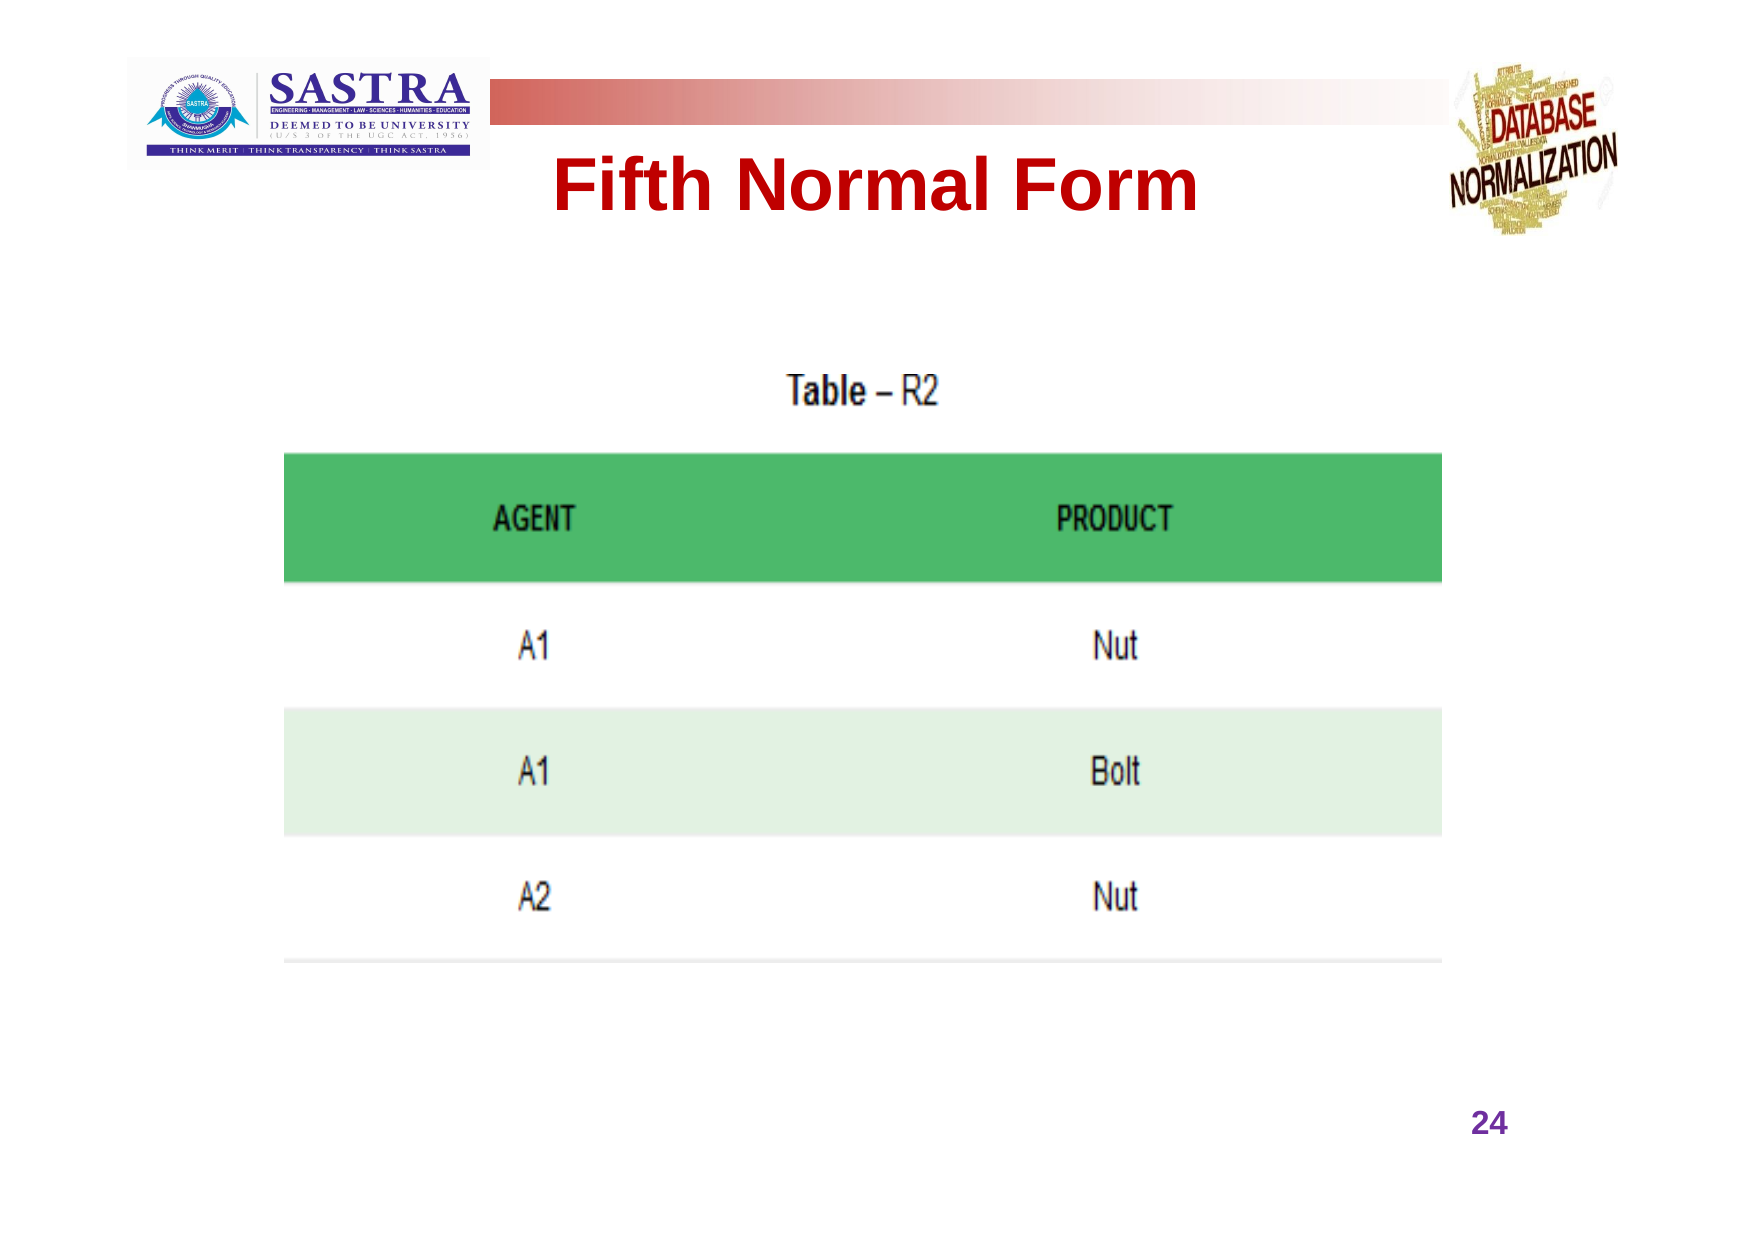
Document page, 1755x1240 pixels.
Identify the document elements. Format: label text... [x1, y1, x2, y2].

picture [284, 374, 1442, 963]
title Fifth Normal Form [549, 132, 1205, 343]
slide_number 24 [1464, 1102, 1515, 1240]
picture [127, 57, 1618, 236]
